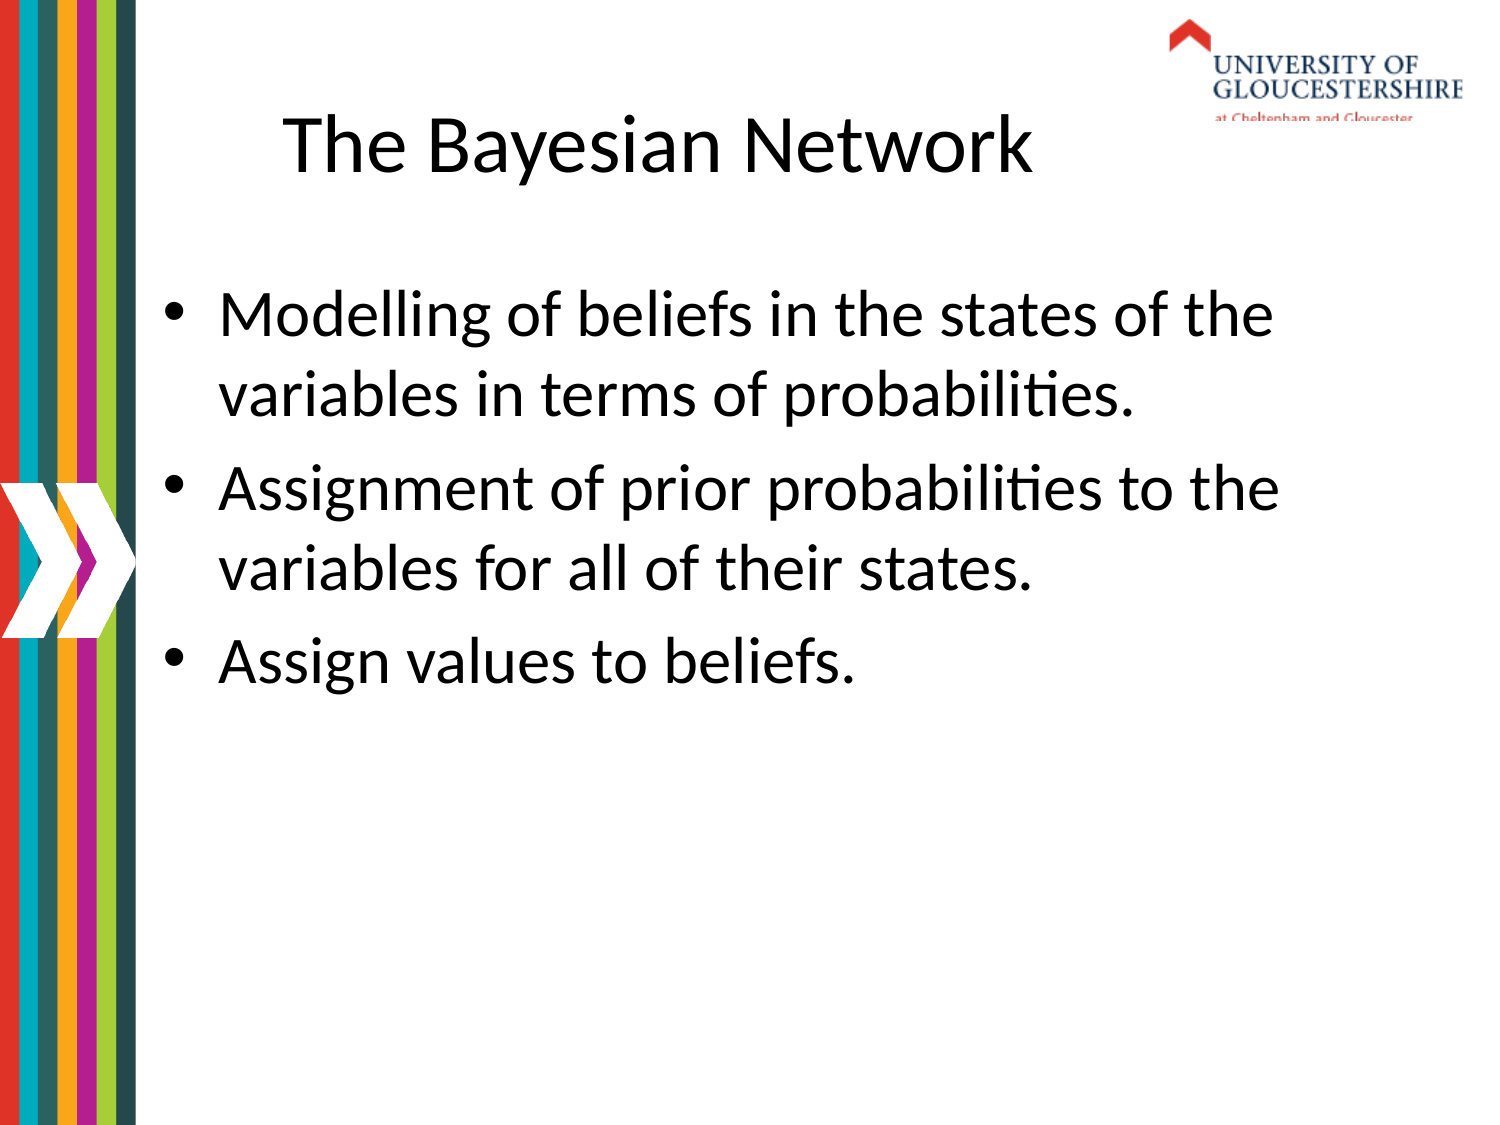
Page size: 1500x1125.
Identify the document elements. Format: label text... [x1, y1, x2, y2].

list Modelling of beliefs in the states of the variables in terms of probabilities. Assignment of prior probabilities to the variables for all of their states. Assign values to beliefs. [147, 262, 1425, 1005]
title The Bayesian Network [147, 45, 1170, 233]
